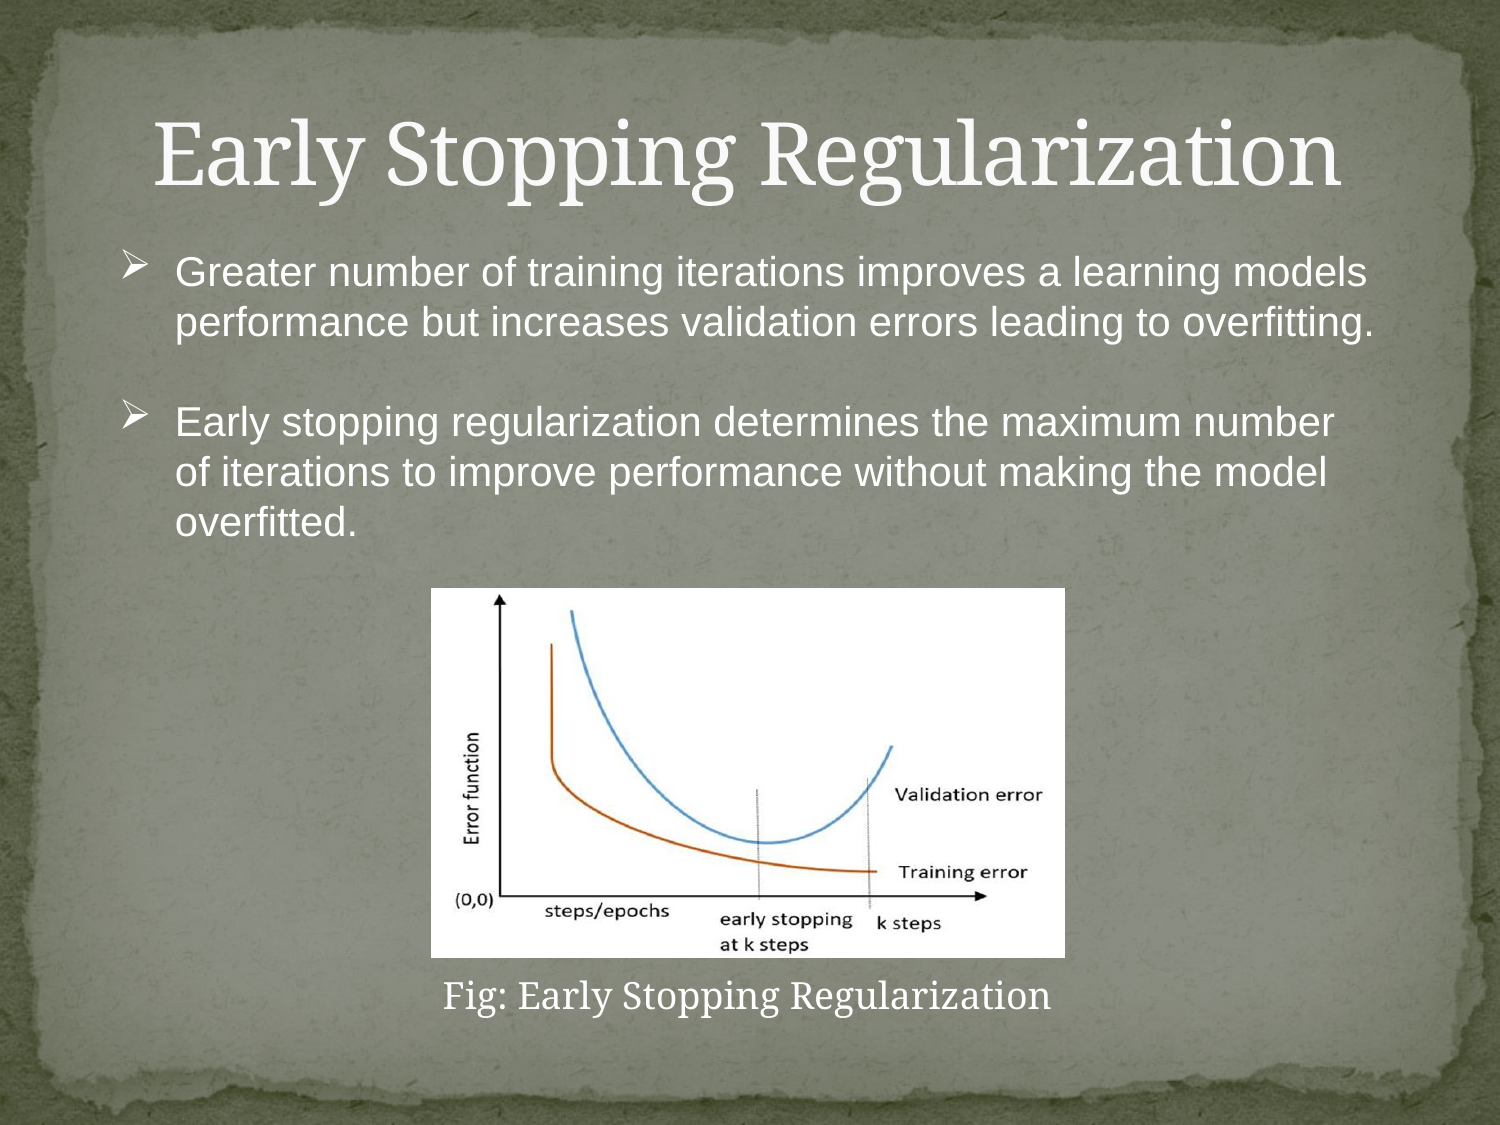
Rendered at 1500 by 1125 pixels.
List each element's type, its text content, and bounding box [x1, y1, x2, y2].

picture [431, 588, 1065, 958]
text_box Fig: Early Stopping Regularization [428, 964, 1068, 1025]
text_box Early Stopping Regularization [66, 75, 1429, 211]
text_box Greater number of training iterations improves a learning models performance but increases validation errors leading to overfitting. Early stopping regularization determines the maximum number of iterations to improve performance without making the model overfitted. [103, 237, 1392, 653]
